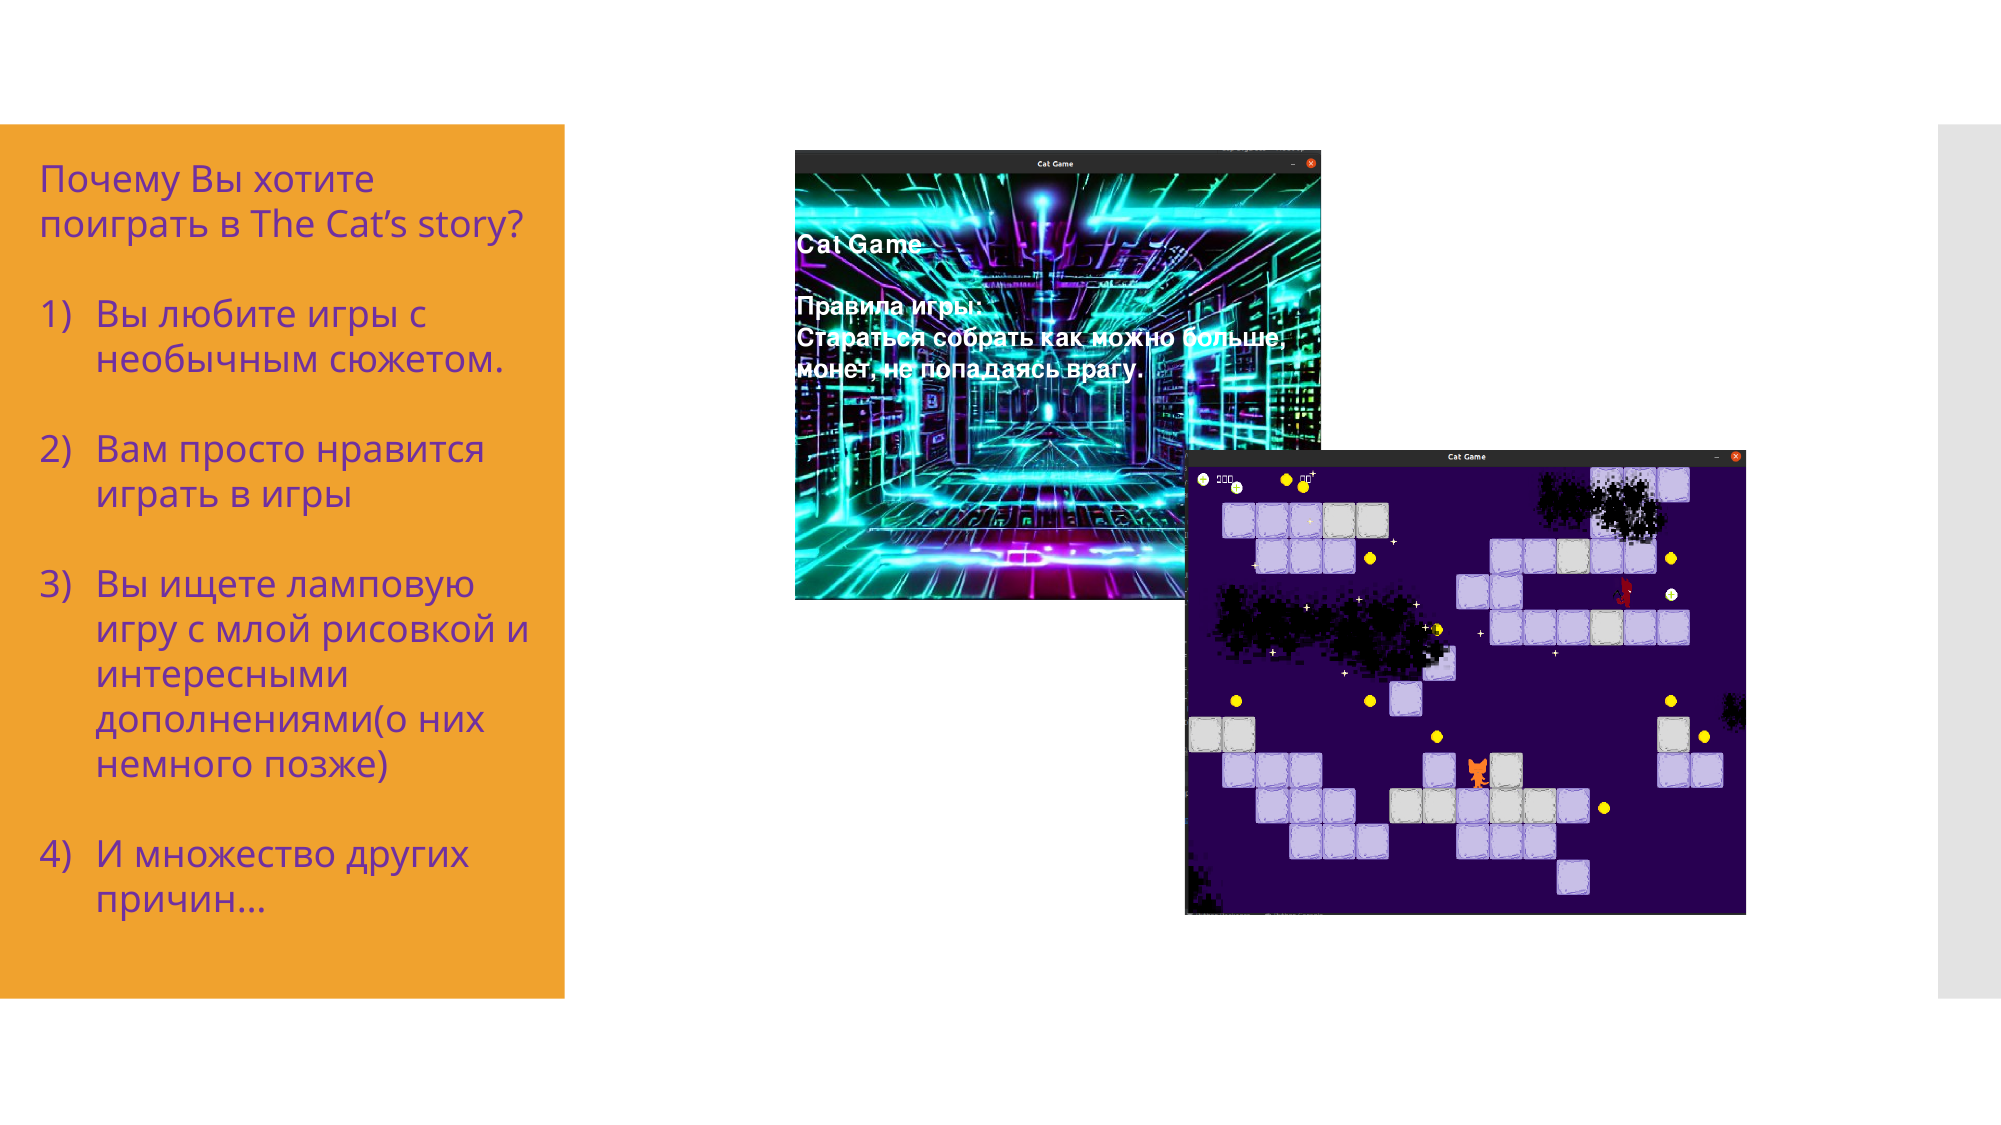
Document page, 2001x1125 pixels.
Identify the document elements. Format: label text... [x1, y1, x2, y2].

text_box Почему Вы хотите поиграть в The Cat’s story? Вы любите игры с необычным сюжетом. Вам просто нравится играть в игры Вы ищете ламповую игру с млой рисовкой и интересными дополнениями(о них немного позже) И множество других причин… [24, 147, 555, 928]
picture [794, 149, 1747, 916]
